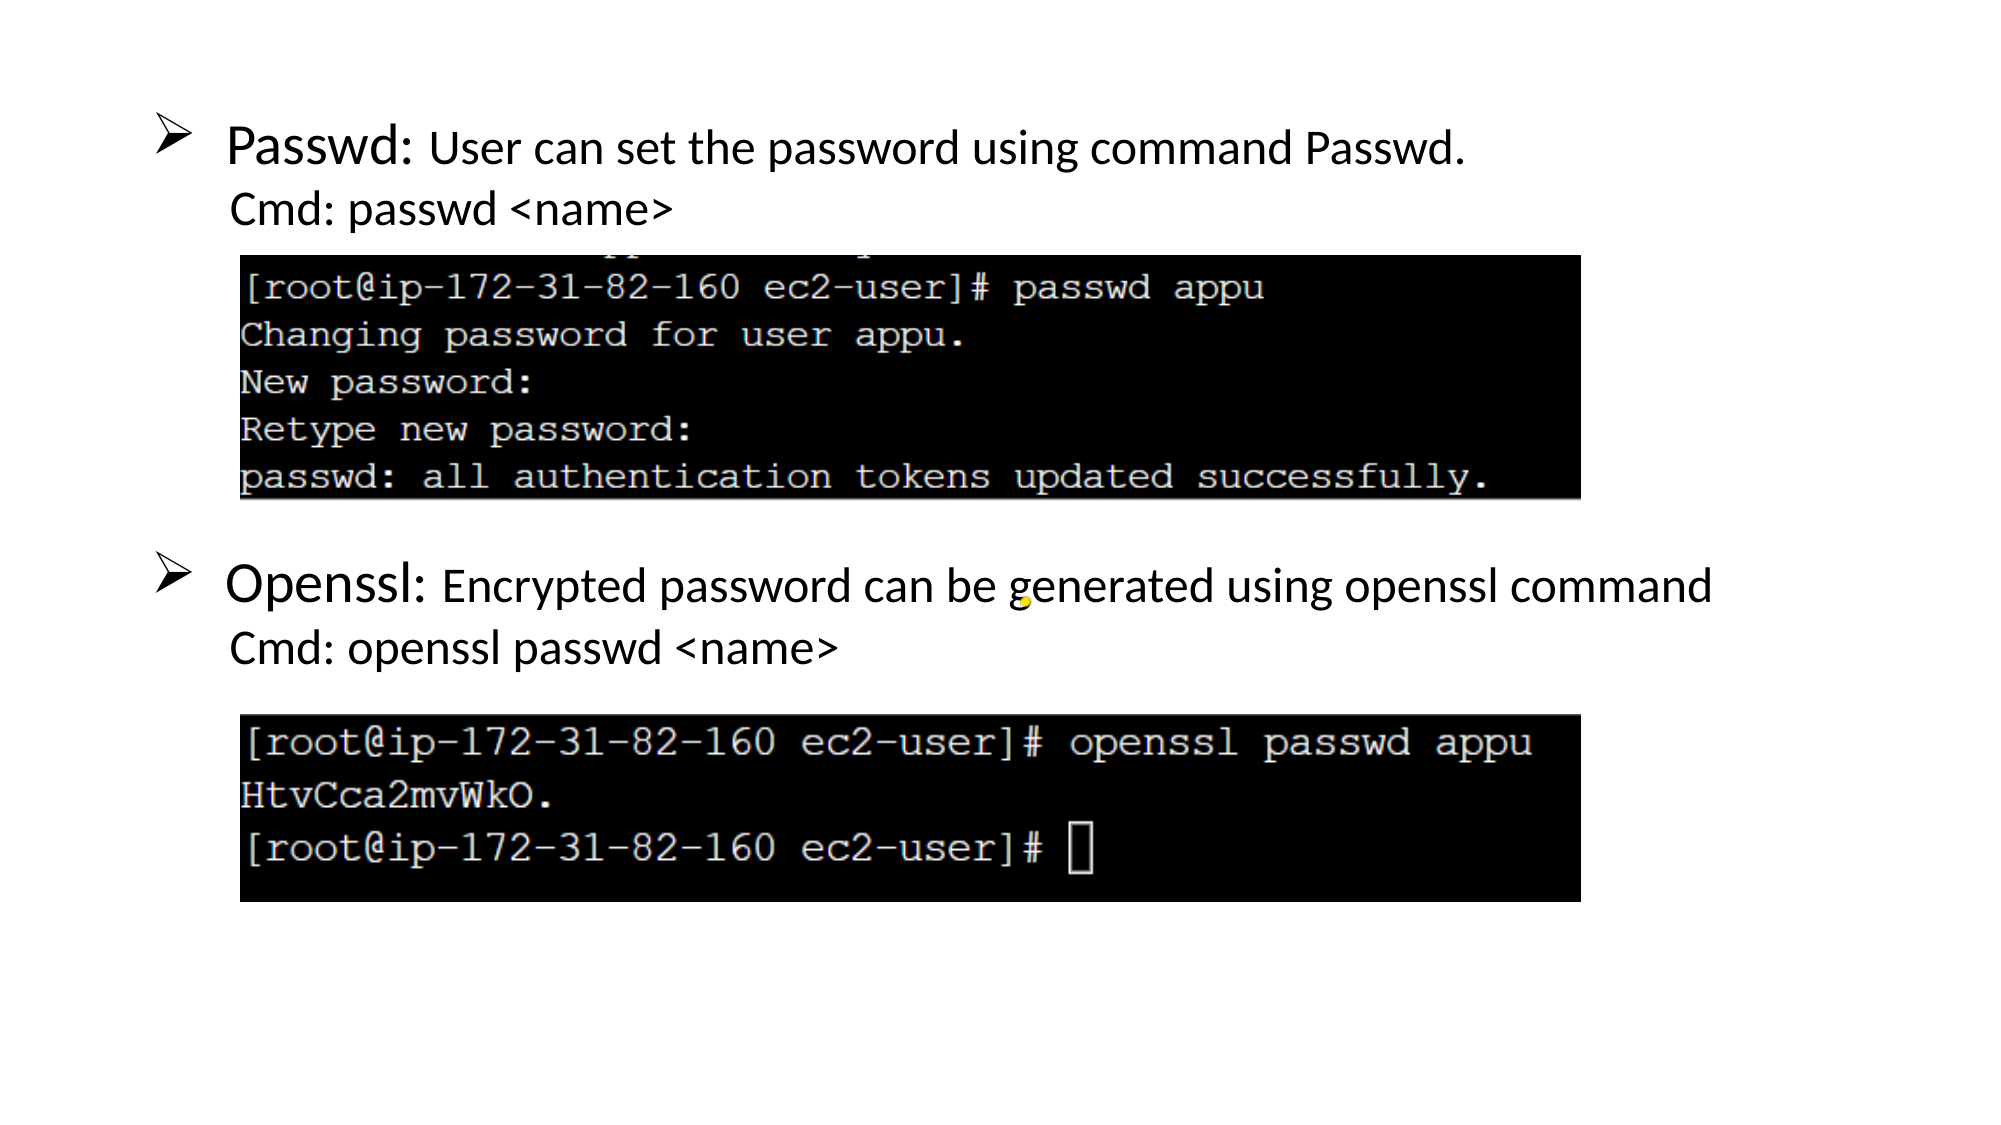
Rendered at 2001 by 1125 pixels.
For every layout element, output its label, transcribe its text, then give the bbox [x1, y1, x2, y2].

text_box Passwd: User can set the password using command Passwd. Cmd: passwd <name> [136, 98, 1848, 244]
picture [240, 255, 1581, 609]
picture [240, 714, 1581, 902]
text_box Openssl: Encrypted password can be generated using openssl command Cmd: openssl passwd <name> [136, 537, 1819, 682]
